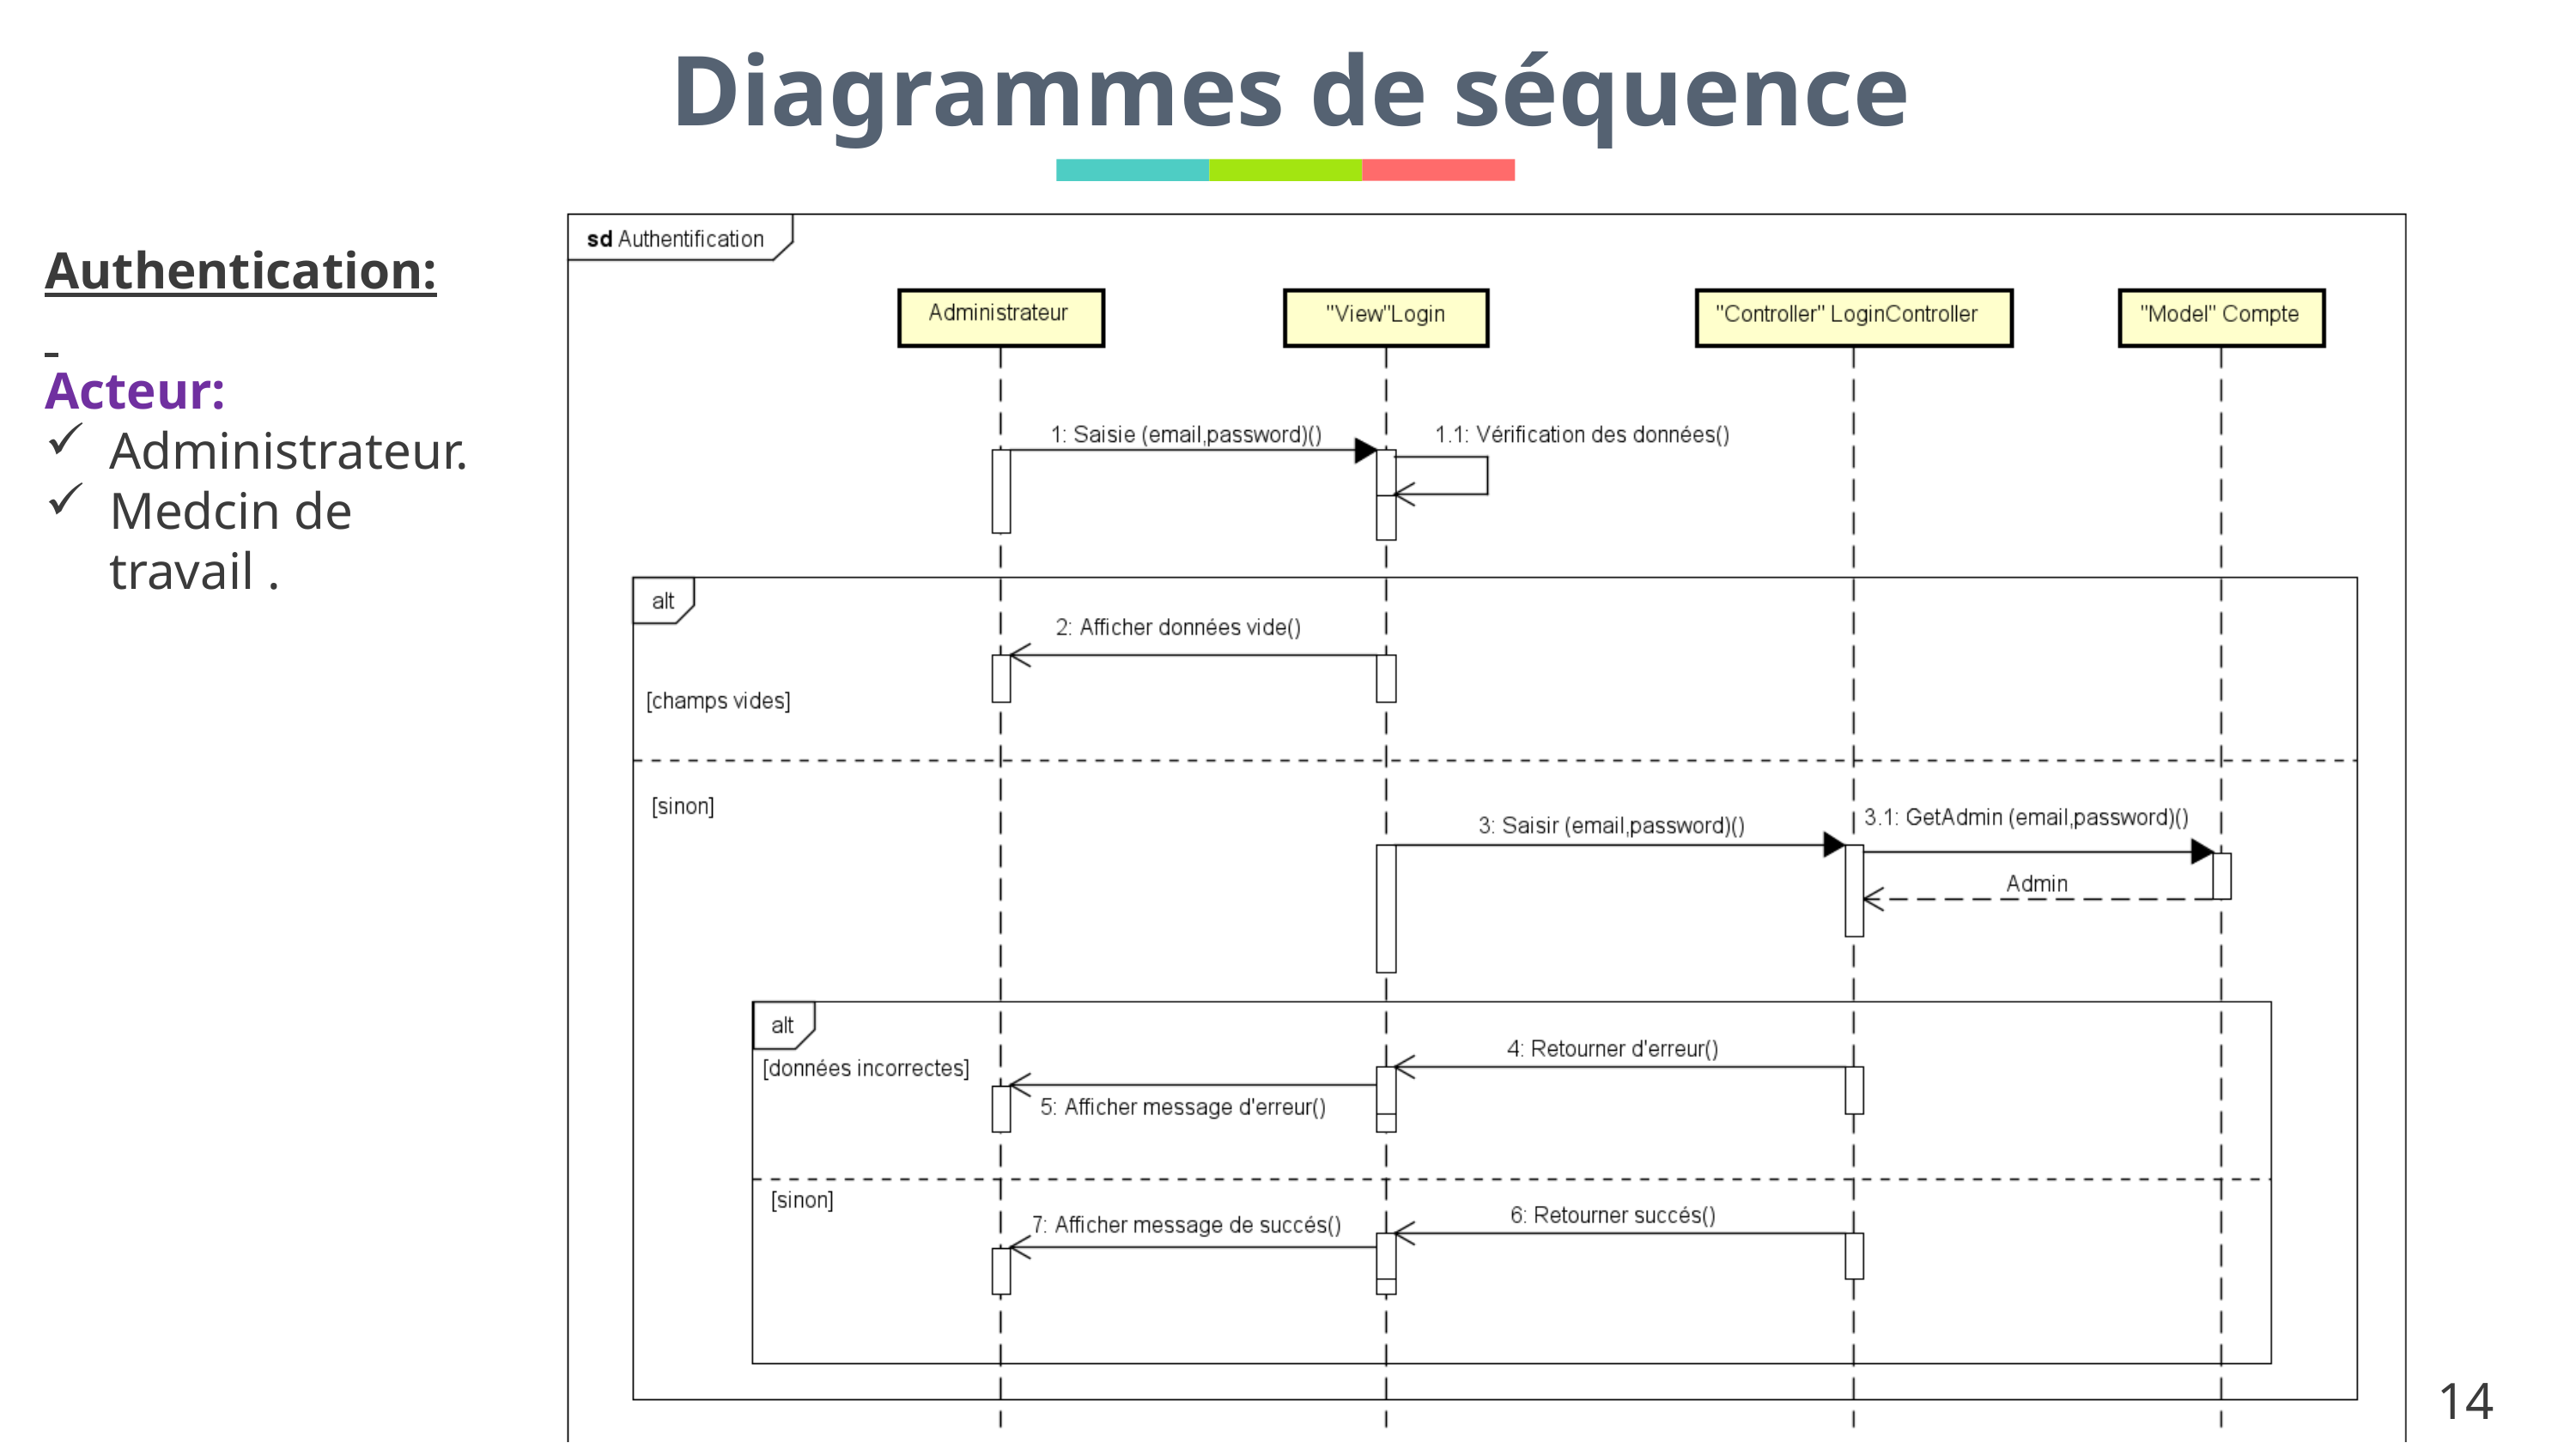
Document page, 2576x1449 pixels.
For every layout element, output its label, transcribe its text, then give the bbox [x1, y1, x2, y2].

text_box [1055, 158, 1208, 182]
text_box [1208, 158, 1361, 182]
picture [550, 196, 2425, 1442]
text_box [1361, 158, 1516, 182]
text_box Authentication: Acteur: Administrateur. Medcin de travail . [32, 233, 550, 666]
title Diagrammes de séquence [69, 3, 2512, 185]
slide_number 14 [2425, 1362, 2576, 1432]
